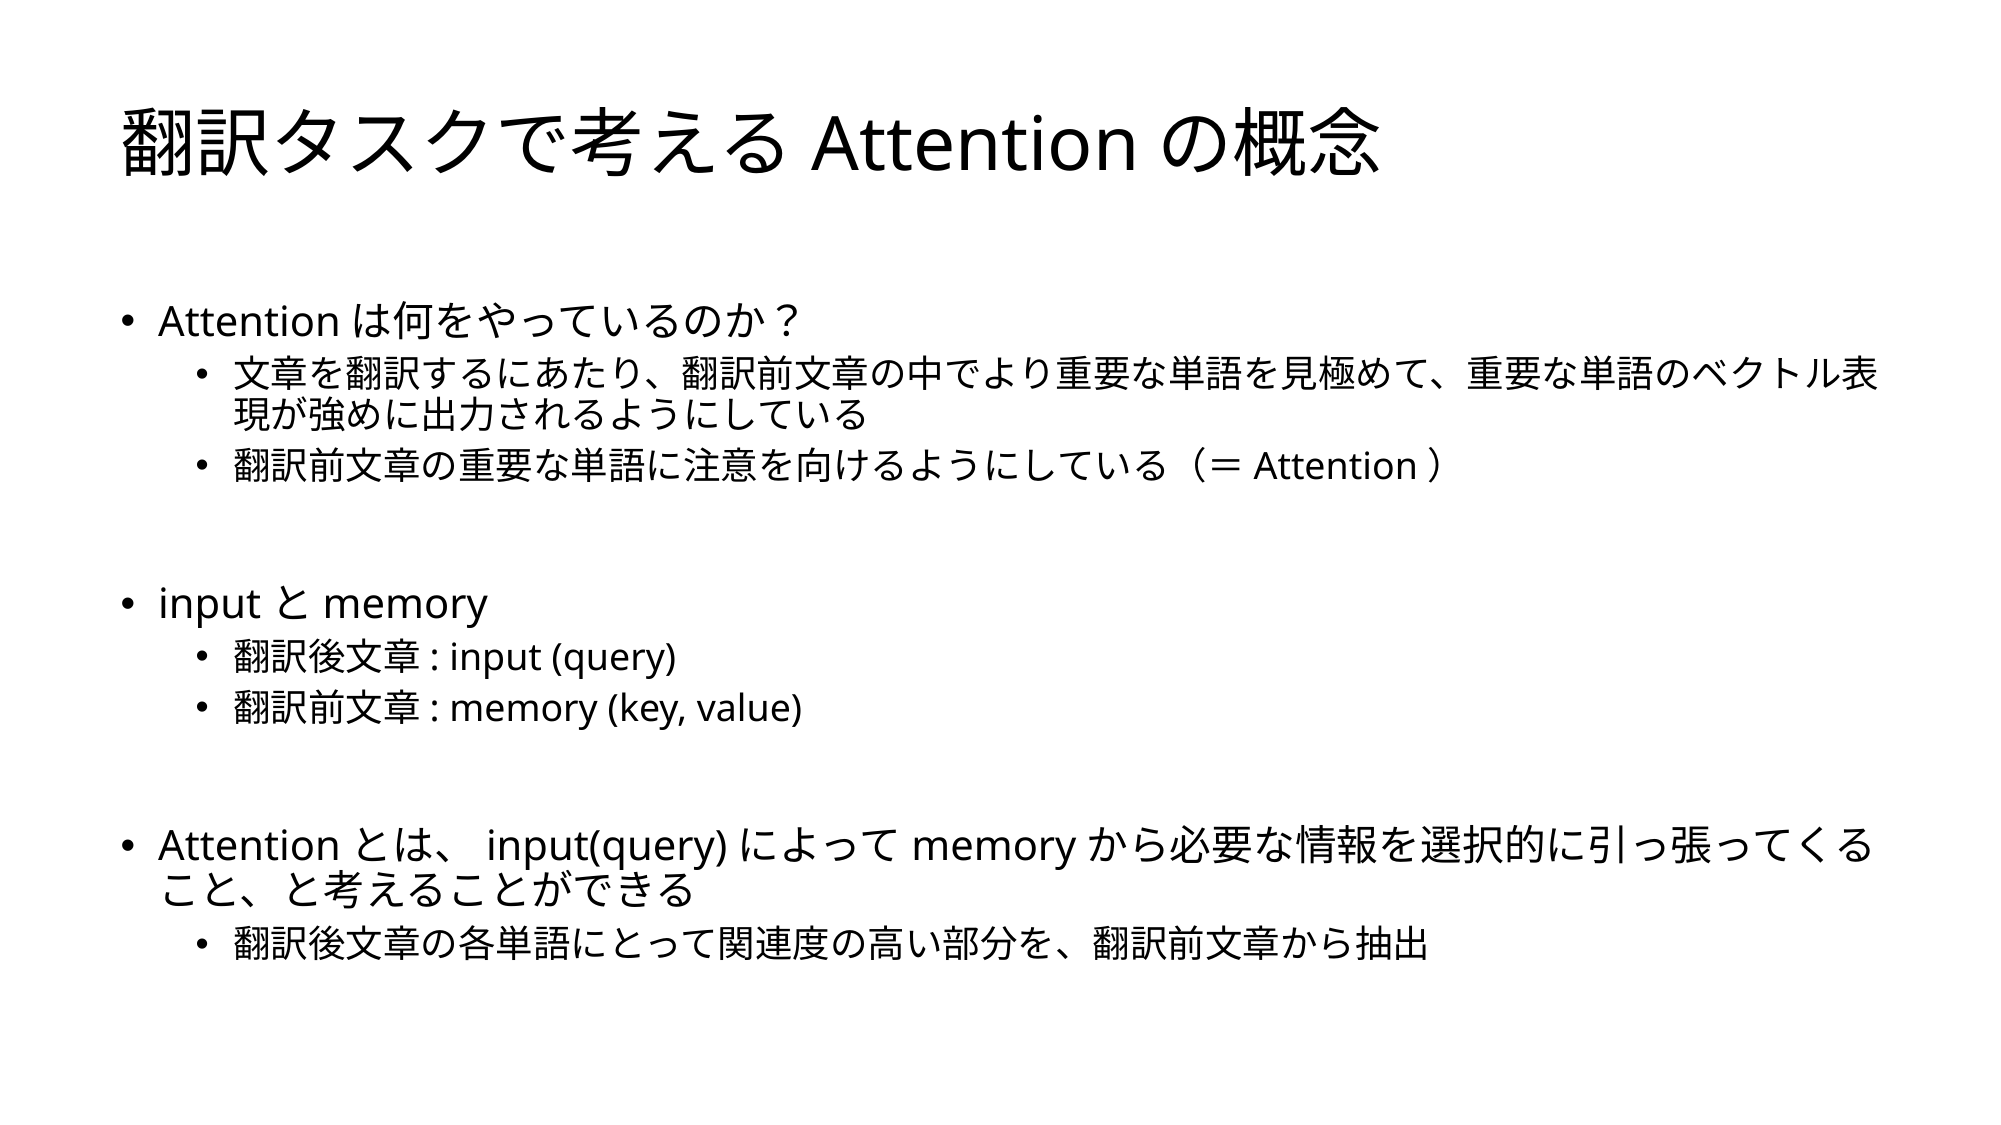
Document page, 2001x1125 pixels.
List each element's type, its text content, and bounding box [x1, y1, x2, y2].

list Attentionは何をやっているのか？ 文章を翻訳するにあたり、翻訳前文章の中でより重要な単語を見極めて、重要な単語のベクトル表現が強めに出力されるようにしている 翻訳前文章の重要な単語に注意を向けるようにしている（＝Attention） inputとmemory 翻訳後文章: input (query) 翻訳前文章: memory (key, value) Attentionとは、input(query)によってmemoryから必要な情報を選択的に引っ張ってくること、と考えることができる 翻訳後文章の各単語にとって関連度の高い部分を、翻訳前文章から抽出 [105, 292, 1895, 1014]
title 翻訳タスクで考えるAttentionの概念 [105, 52, 1895, 240]
